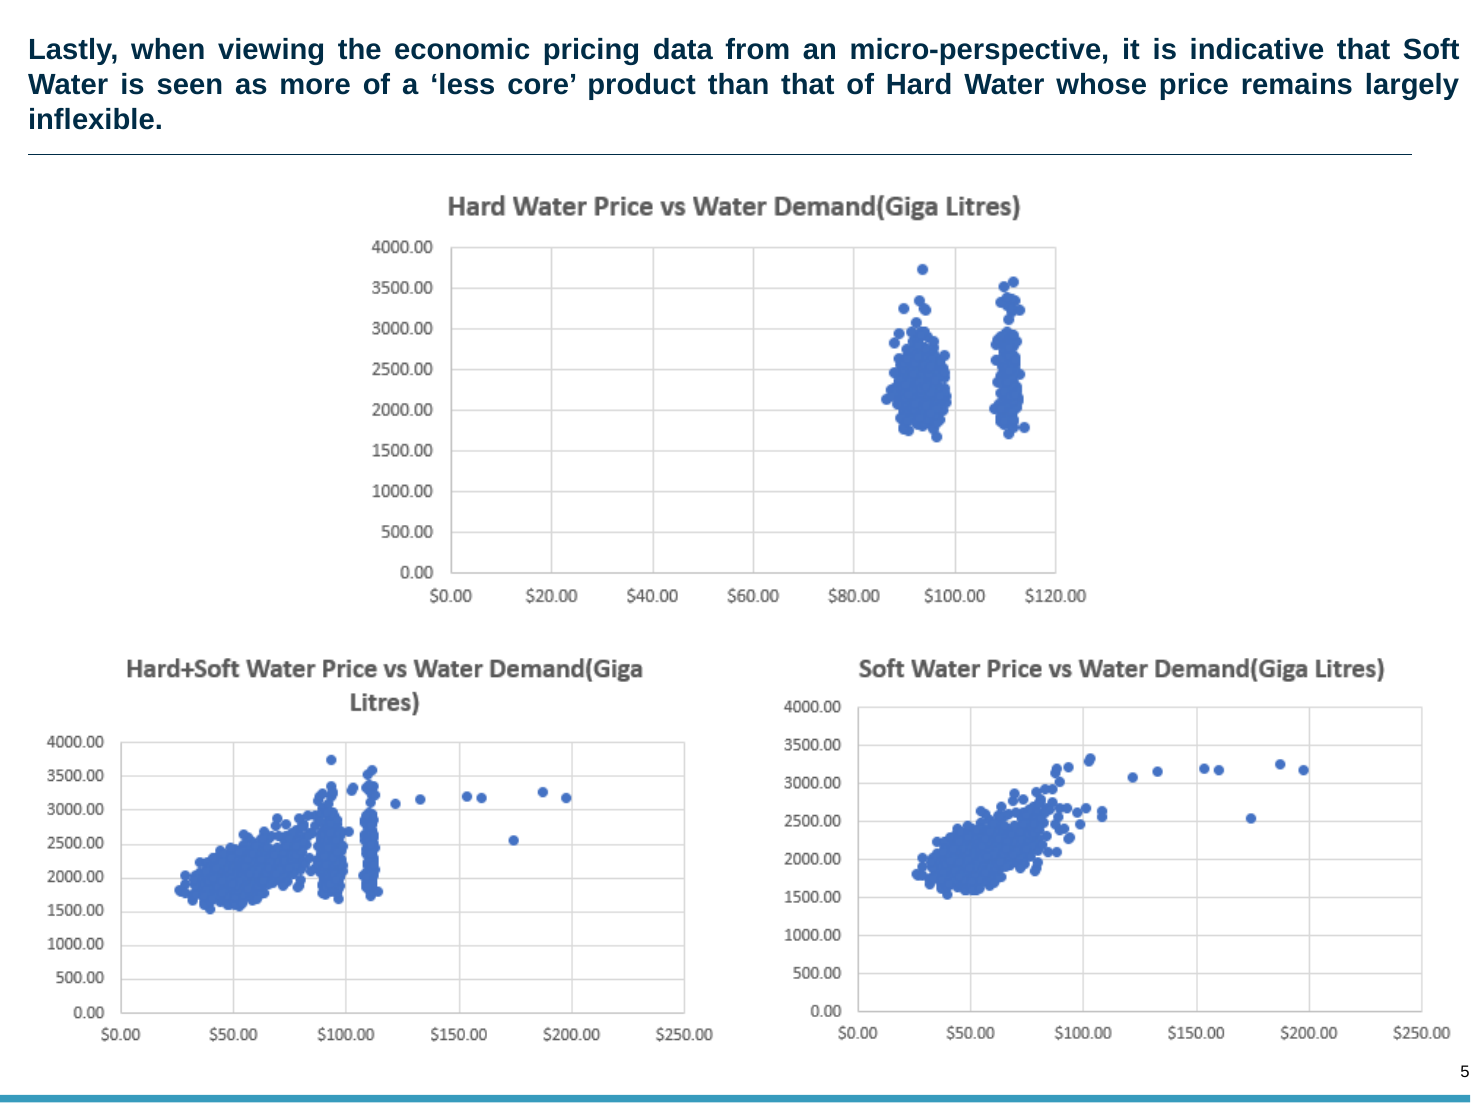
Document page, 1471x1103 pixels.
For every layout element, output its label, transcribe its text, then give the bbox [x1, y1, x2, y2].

title Lastly, when viewing the economic pricing data from an micro-perspective, it is indicative that Soft Water is seen as more of a ‘less core’ product than that of Hard Water whose price remains largely inflexible. [28, 30, 1462, 137]
picture [360, 172, 1110, 622]
picture [36, 638, 736, 1058]
picture [775, 638, 1471, 1055]
